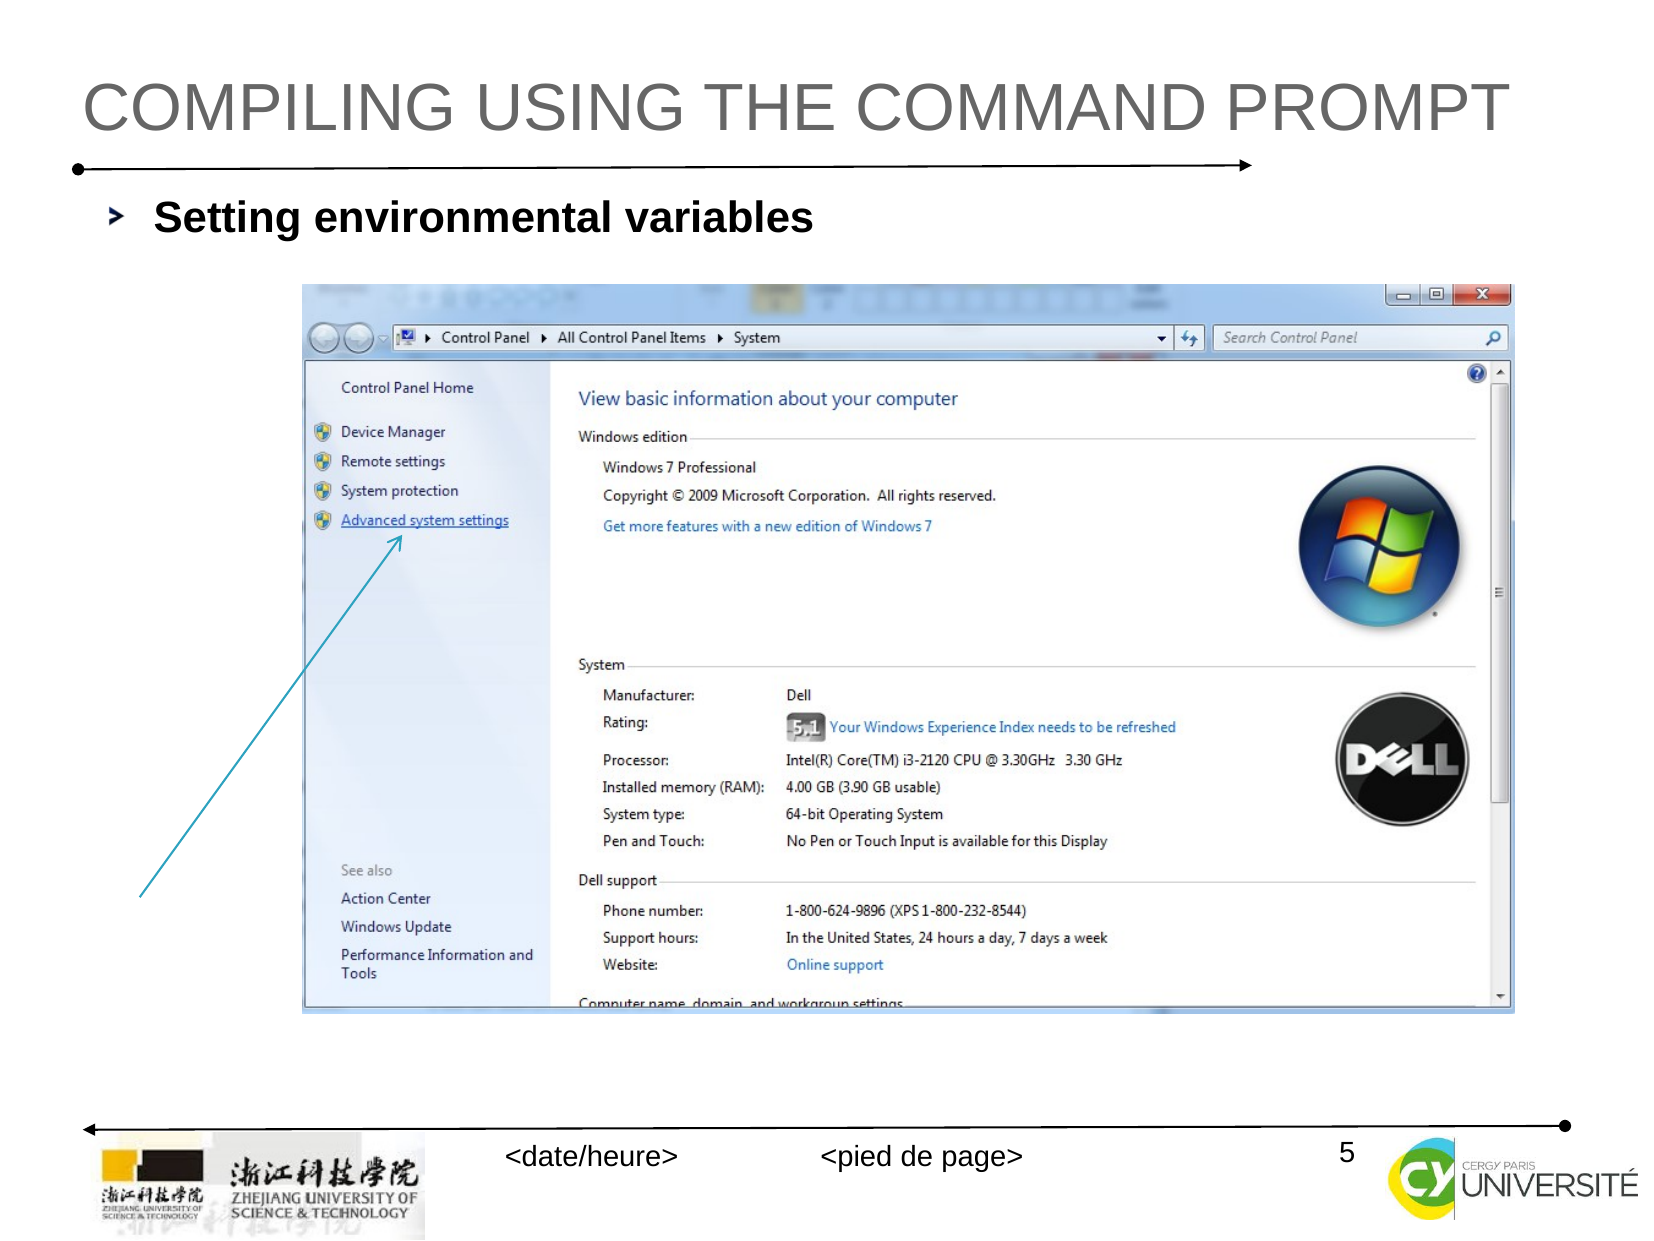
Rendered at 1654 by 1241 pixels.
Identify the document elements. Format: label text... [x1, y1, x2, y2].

text_box Compiling using the command prompt [82, 49, 1571, 158]
picture [100, 199, 132, 231]
picture [90, 1132, 425, 1240]
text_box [138, 284, 1515, 1015]
text_box Setting environmental variables [82, 188, 1575, 1119]
picture [1385, 1136, 1638, 1220]
